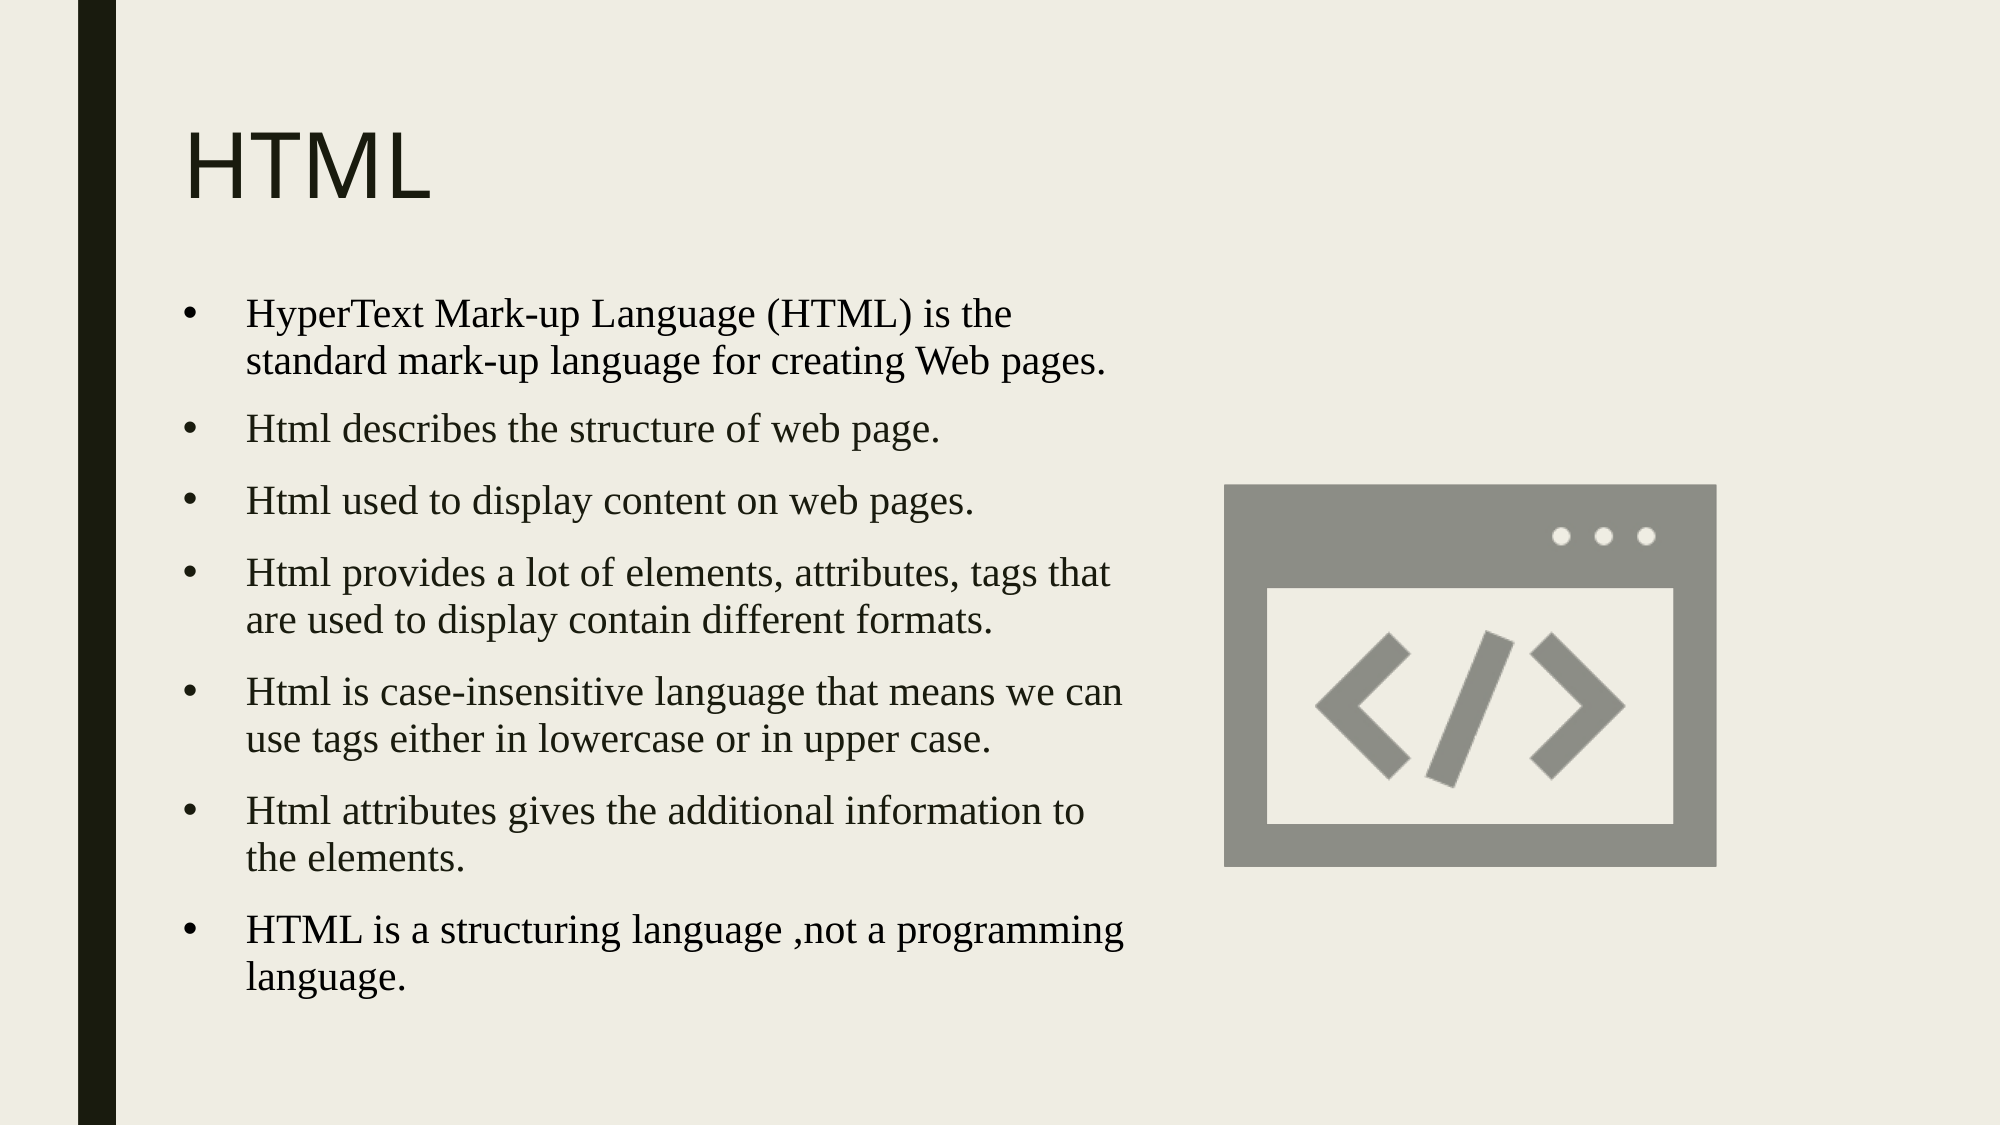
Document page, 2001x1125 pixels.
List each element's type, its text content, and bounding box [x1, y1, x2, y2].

list HyperText Mark-up Language (HTML) is the standard mark-up language for creating Web pages. Html describes the structure of web page. Html used to display content on web pages. Html provides a lot of elements, attributes, tags that are used to display contain different formats. Html is case-insensitive language that means we can use tags either in lowercase or in upper case. Html attributes gives the additional information to the elements. HTML is a structuring language ,not a programming language. [167, 282, 1146, 1013]
text_box [76, 0, 119, 1125]
picture [1179, 385, 1762, 967]
title HTML [167, 112, 1890, 238]
